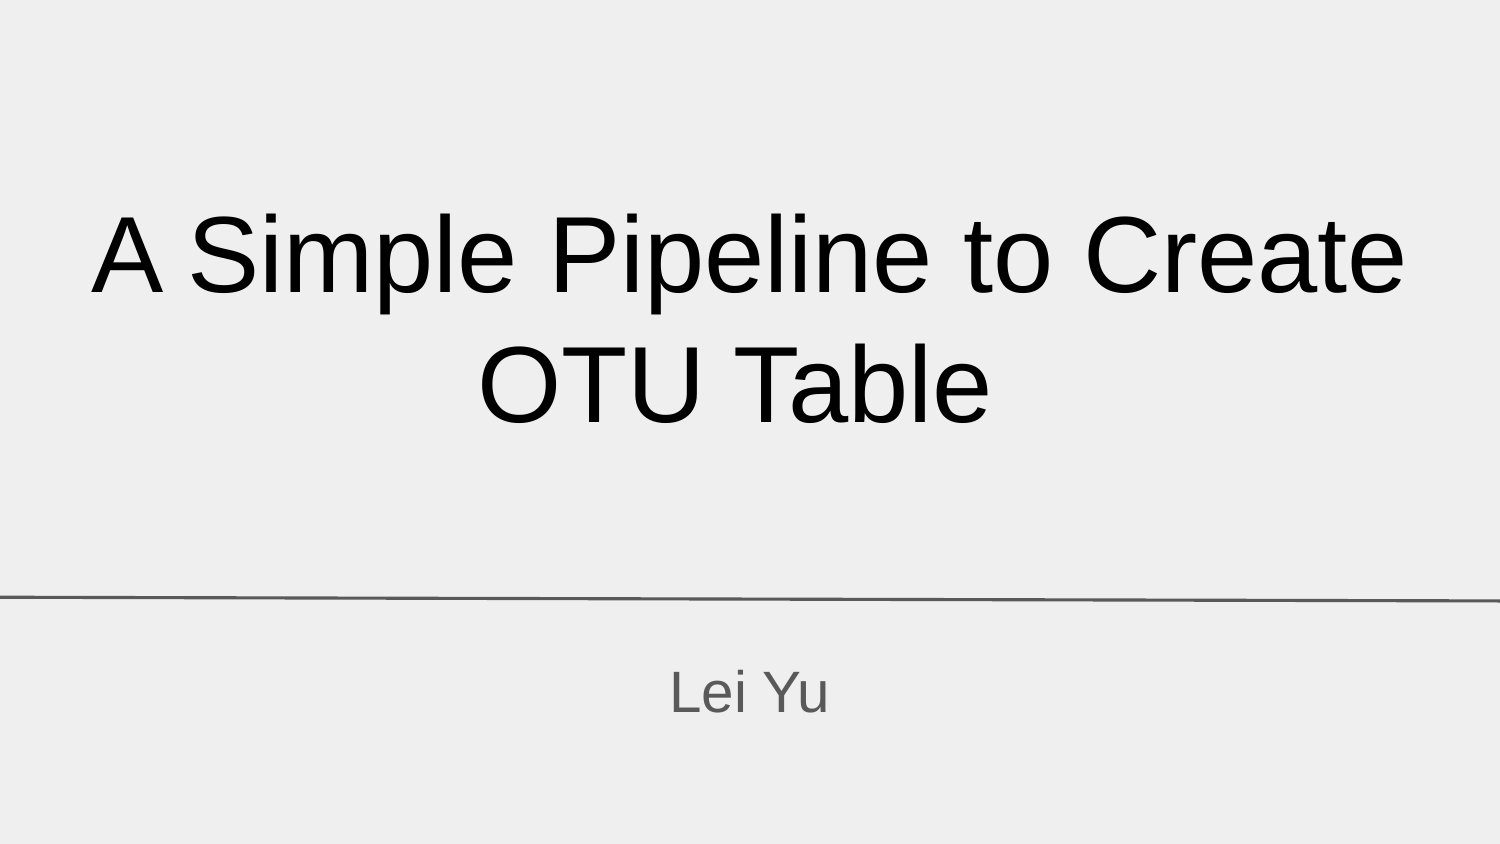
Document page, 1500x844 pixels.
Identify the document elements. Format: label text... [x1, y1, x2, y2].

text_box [0, 597, 1500, 602]
subtitle Lei Yu [51, 638, 1449, 769]
title A Simple Pipeline to Create OTU Table [51, 122, 1449, 459]
